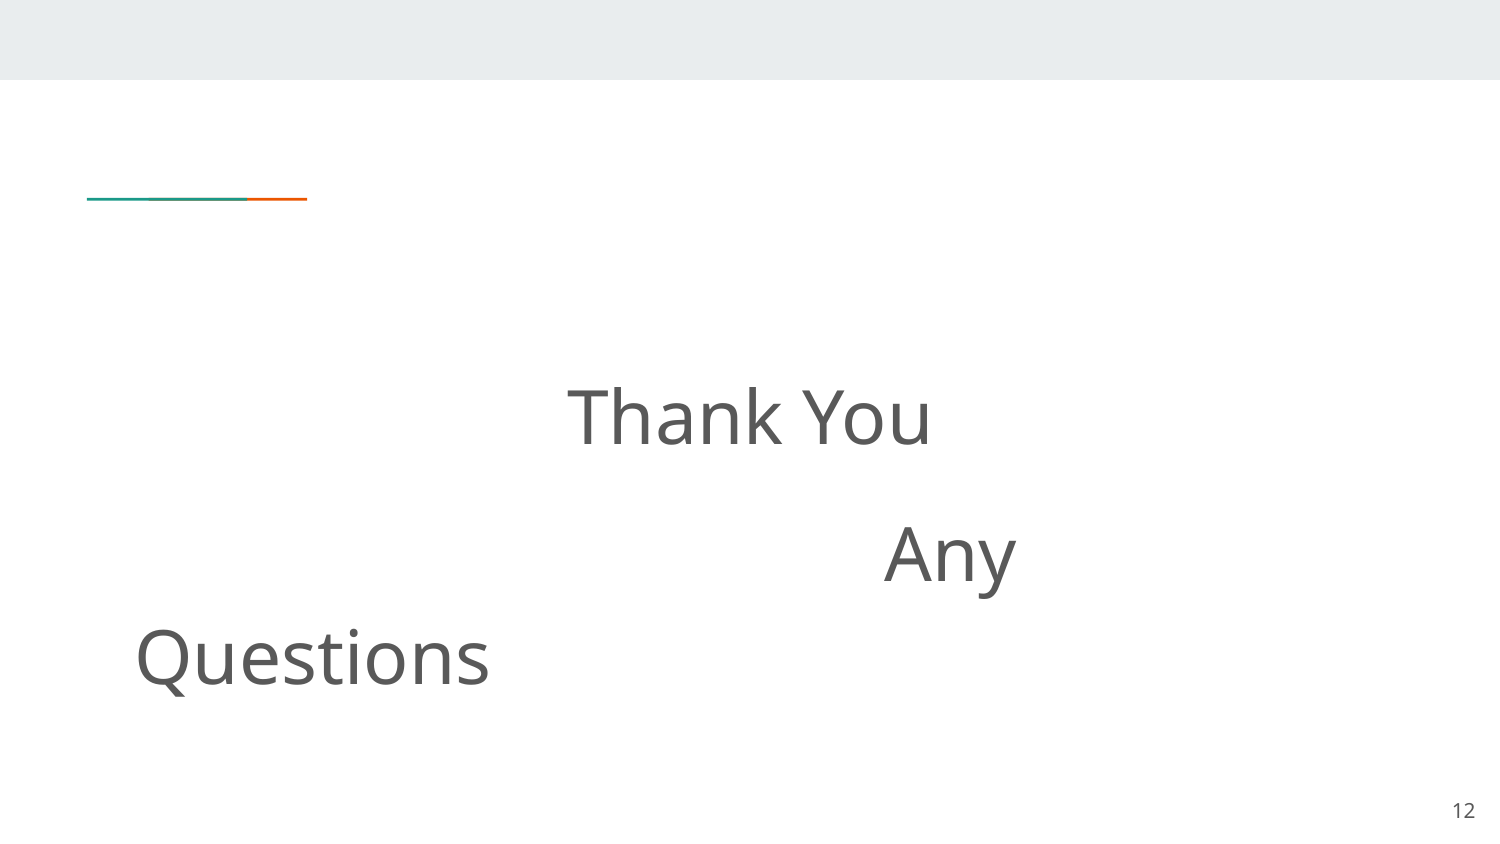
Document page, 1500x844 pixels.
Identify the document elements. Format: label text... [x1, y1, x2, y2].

slide_number ‹#› [1400, 779, 1491, 844]
list Thank You Any Questions [119, 341, 1381, 712]
